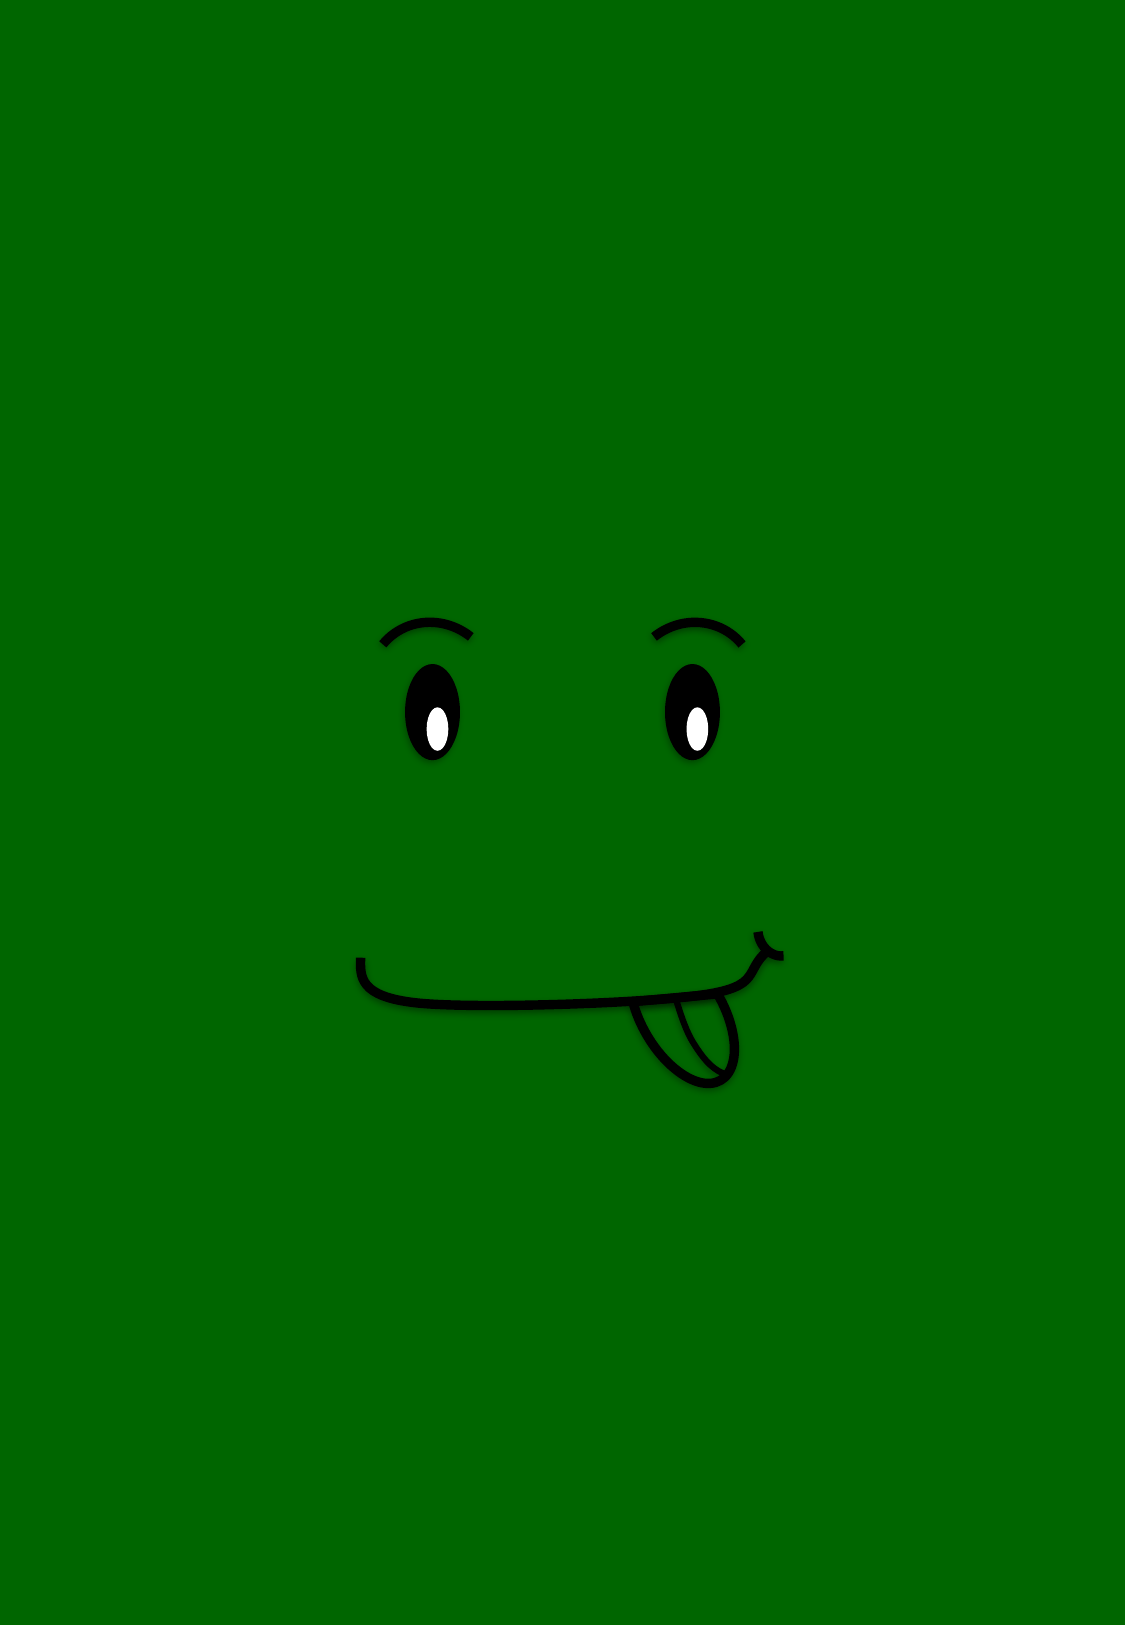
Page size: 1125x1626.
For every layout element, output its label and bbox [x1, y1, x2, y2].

text_box [368, 623, 757, 746]
text_box [404, 755, 721, 761]
text_box [360, 902, 804, 1091]
